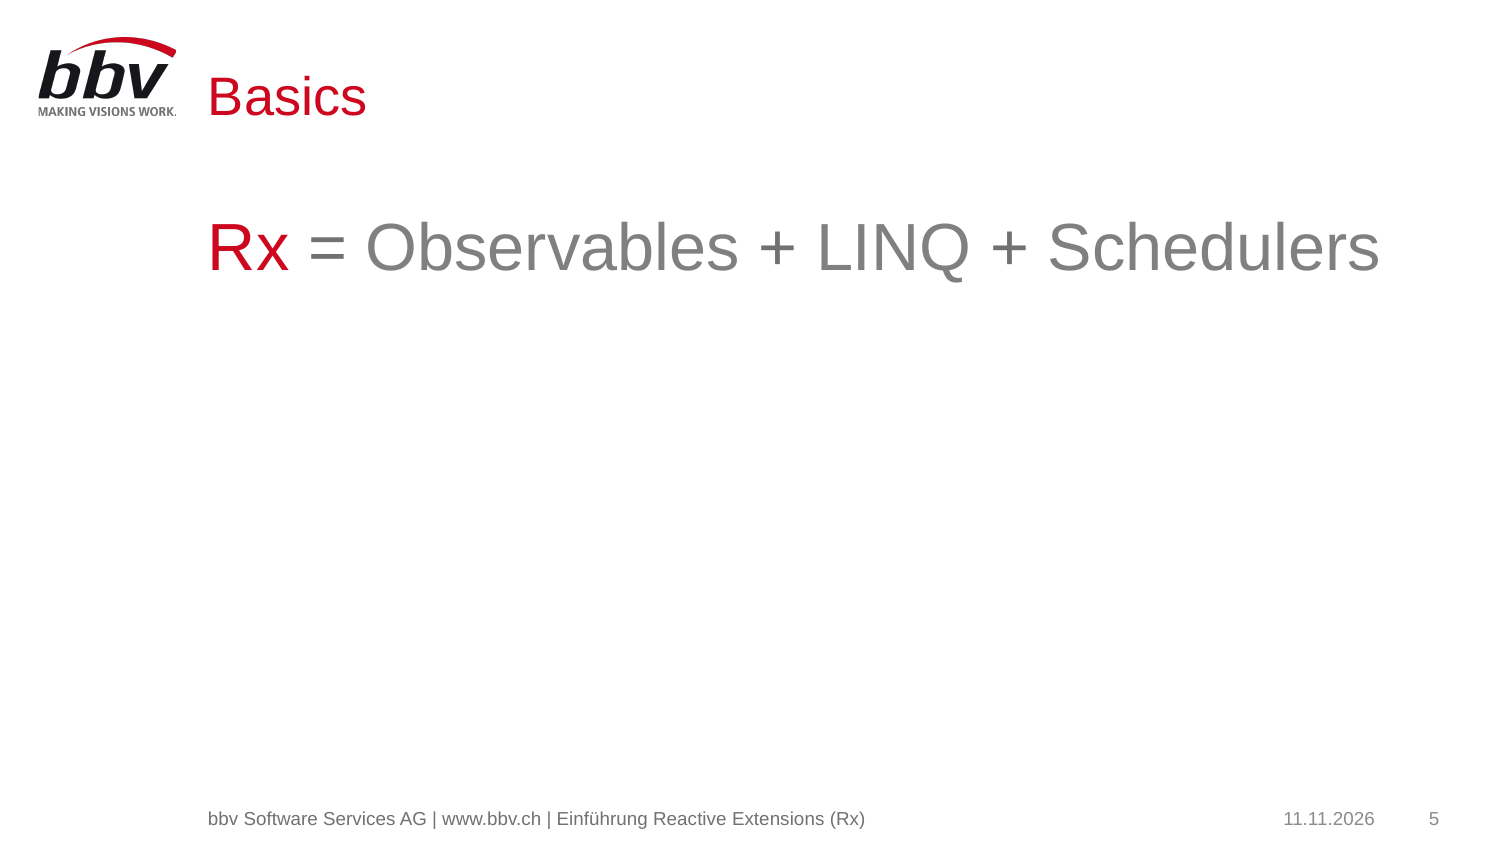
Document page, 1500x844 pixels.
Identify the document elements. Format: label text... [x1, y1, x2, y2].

slide_number 5 [1428, 803, 1488, 833]
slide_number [1189, 803, 1390, 833]
footer bbv Software Services AG | www.bbv.ch | Einführung Reactive Extensions (Rx) [207, 803, 1153, 833]
list Rx = Observables + LINQ + Schedulers [207, 203, 1425, 777]
title Basics [207, 67, 1425, 187]
